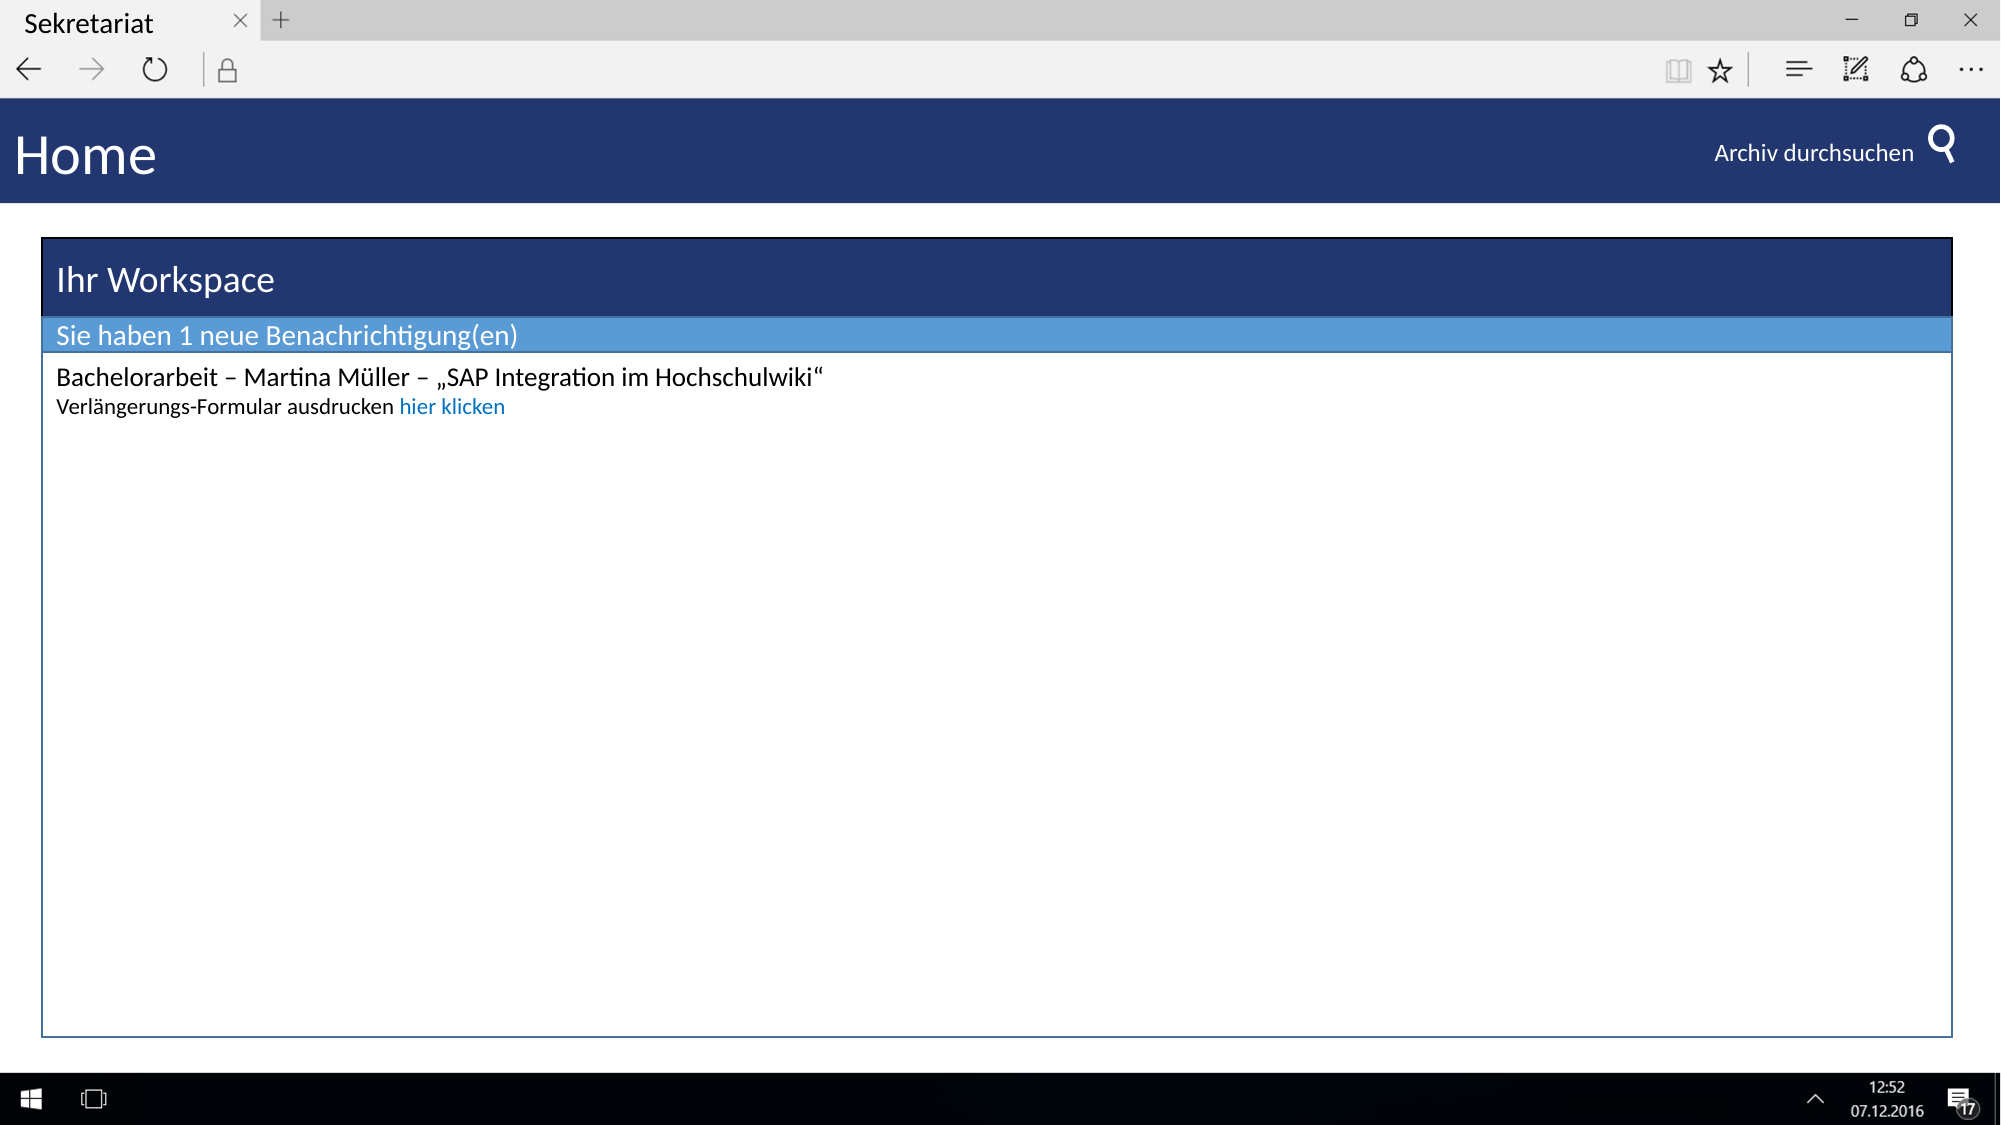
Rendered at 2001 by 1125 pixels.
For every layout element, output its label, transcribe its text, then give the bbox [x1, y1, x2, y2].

text_box Bachelorarbeit – Martina Müller – „SAP Integration im Hochschulwiki“ Verlängerungs-Formular ausdrucken hier klicken [41, 351, 1953, 427]
text_box Ihr Workspace [41, 237, 1953, 316]
text_box Archiv durchsuchen [1699, 129, 1930, 175]
text_box Home [0, 97, 2000, 204]
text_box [1930, 126, 1953, 163]
text_box Sie haben 1 neue Benachrichtigung(en) [41, 316, 1953, 351]
text_box Sekretariat [9, 0, 225, 48]
text_box [41, 427, 1953, 1038]
picture [0, 0, 2001, 1125]
